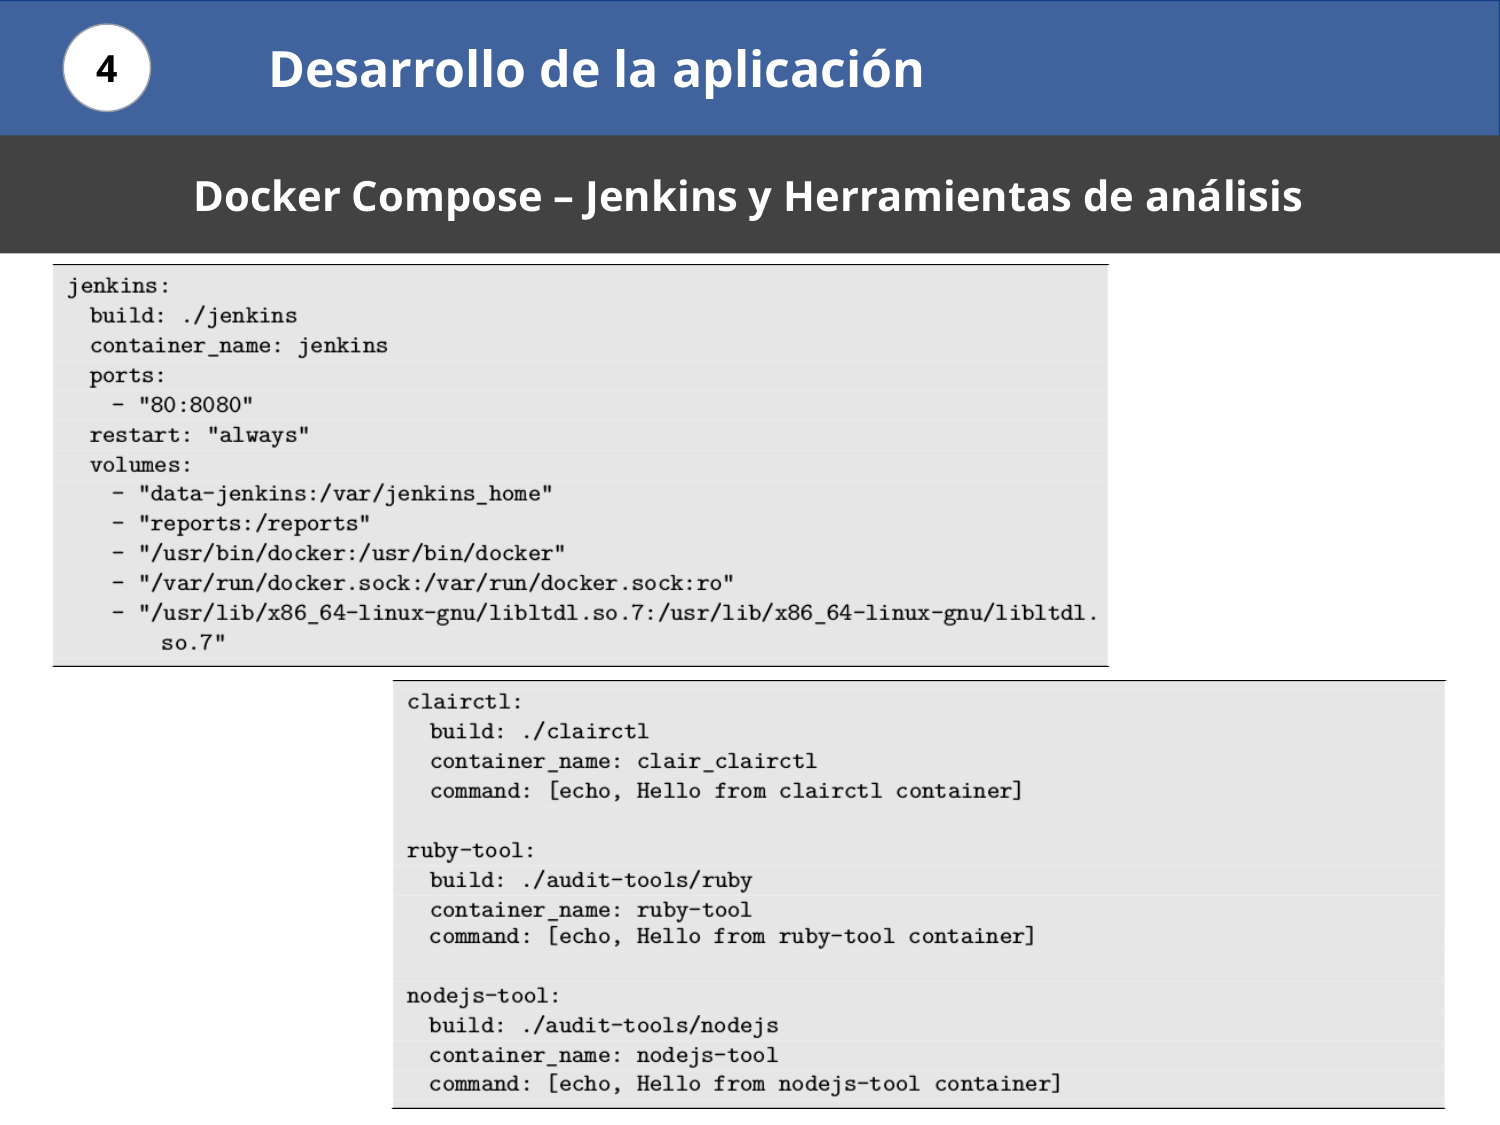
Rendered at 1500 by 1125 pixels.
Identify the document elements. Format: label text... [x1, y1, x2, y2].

text_box 4 [81, 37, 133, 98]
text_box Docker Compose – Jenkins y Herramientas de análisis [131, 157, 1366, 232]
text_box [0, 0, 1500, 135]
text_box Desarrollo de la aplicación [253, 30, 1488, 105]
text_box [63, 24, 151, 112]
picture [391, 680, 1447, 1109]
picture [52, 264, 1110, 667]
text_box [0, 135, 1500, 254]
